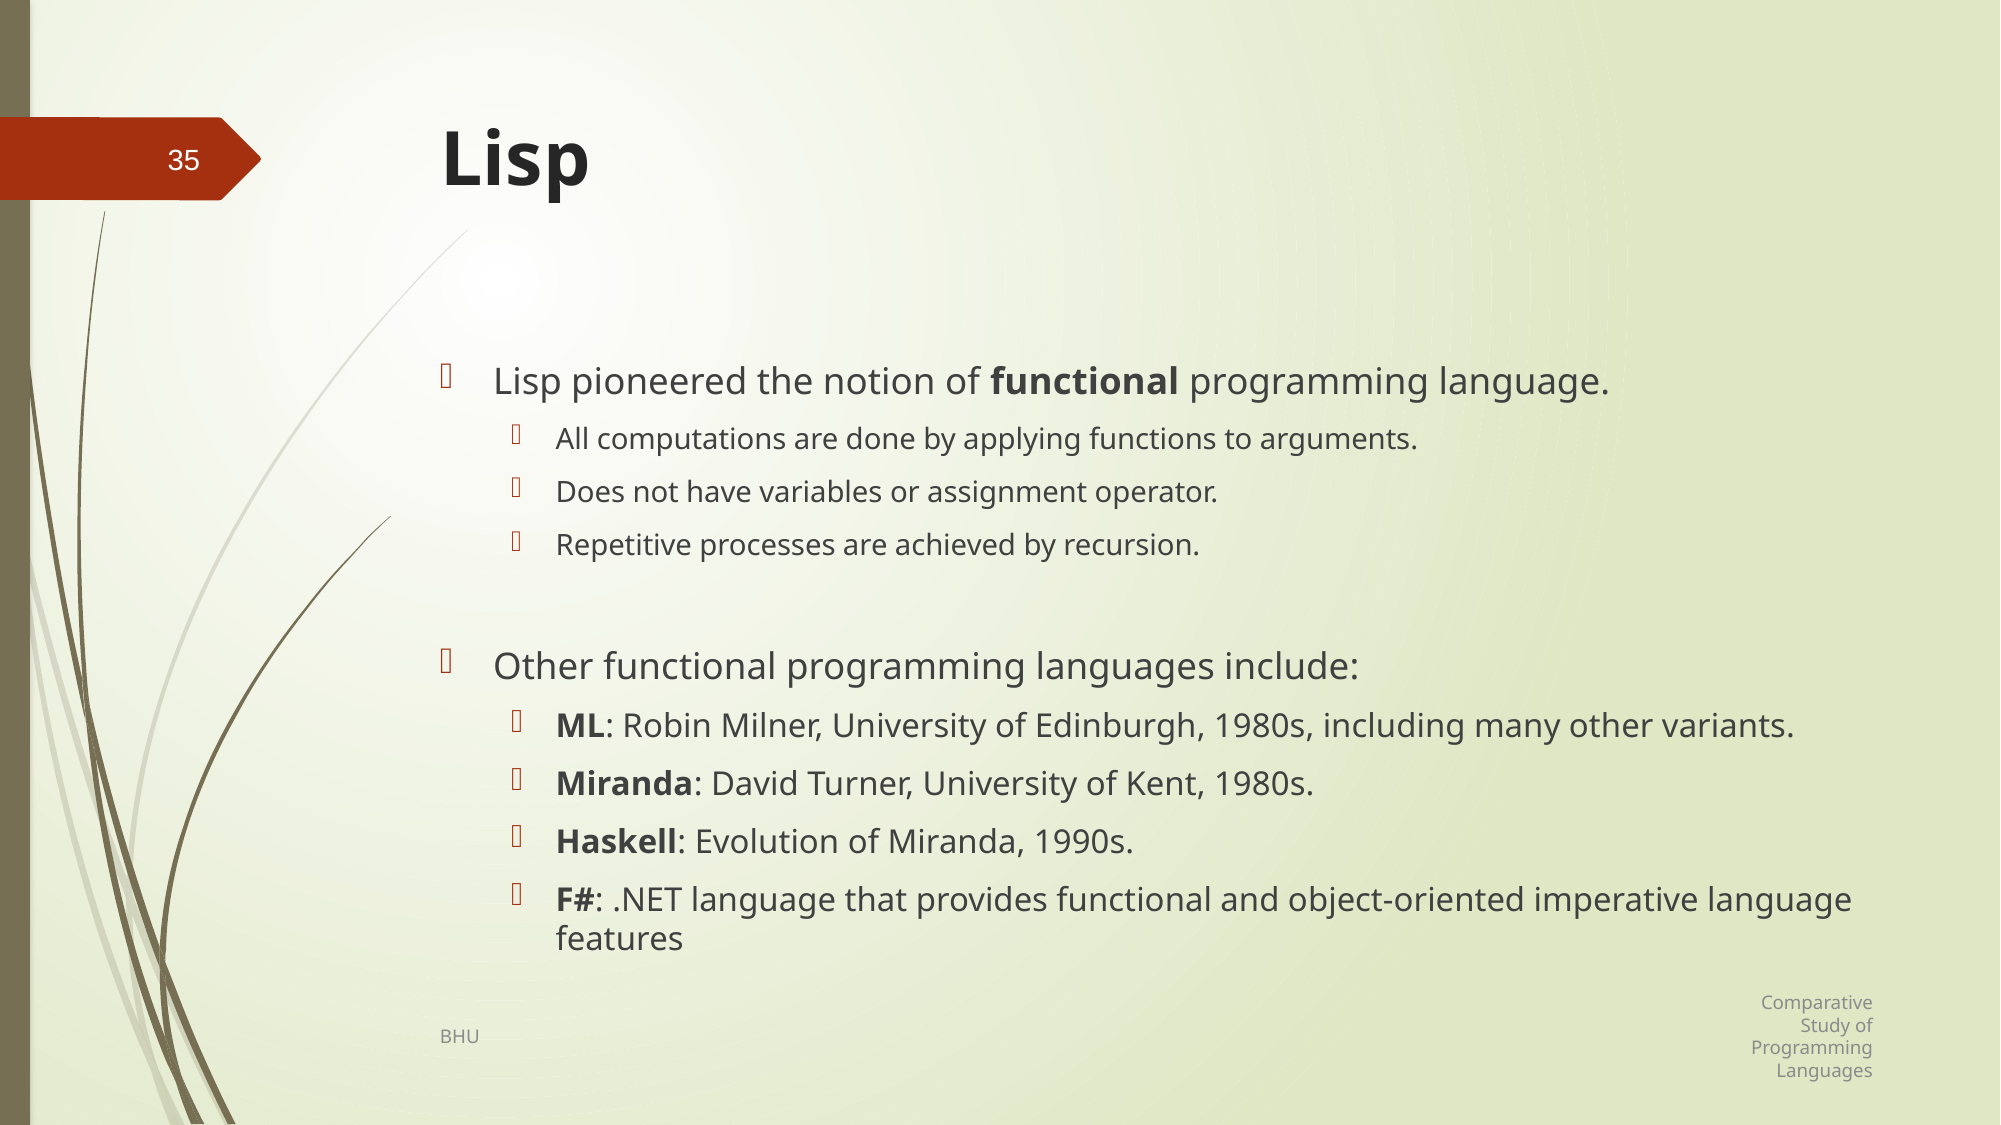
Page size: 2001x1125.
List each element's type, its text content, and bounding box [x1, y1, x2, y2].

list Lisp pioneered the notion of functional programming language. All computations are done by applying functions to arguments. Does not have variables or assignment operator. Repetitive processes are achieved by recursion. Other functional programming languages include: ML: Robin Milner, University of Edinburgh, 1980s, including many other variants. Miranda: David Turner, University of Kent, 1980s. Haskell: Evolution of Miranda, 1990s. F#: .NET language that provides functional and object-oriented imperative language features [424, 350, 1888, 970]
slide_number Comparative Study of Programming Languages [1699, 1005, 1888, 1067]
title Lisp [425, 102, 1888, 313]
footer BHU [424, 1006, 1675, 1067]
slide_number 35 [87, 129, 216, 190]
